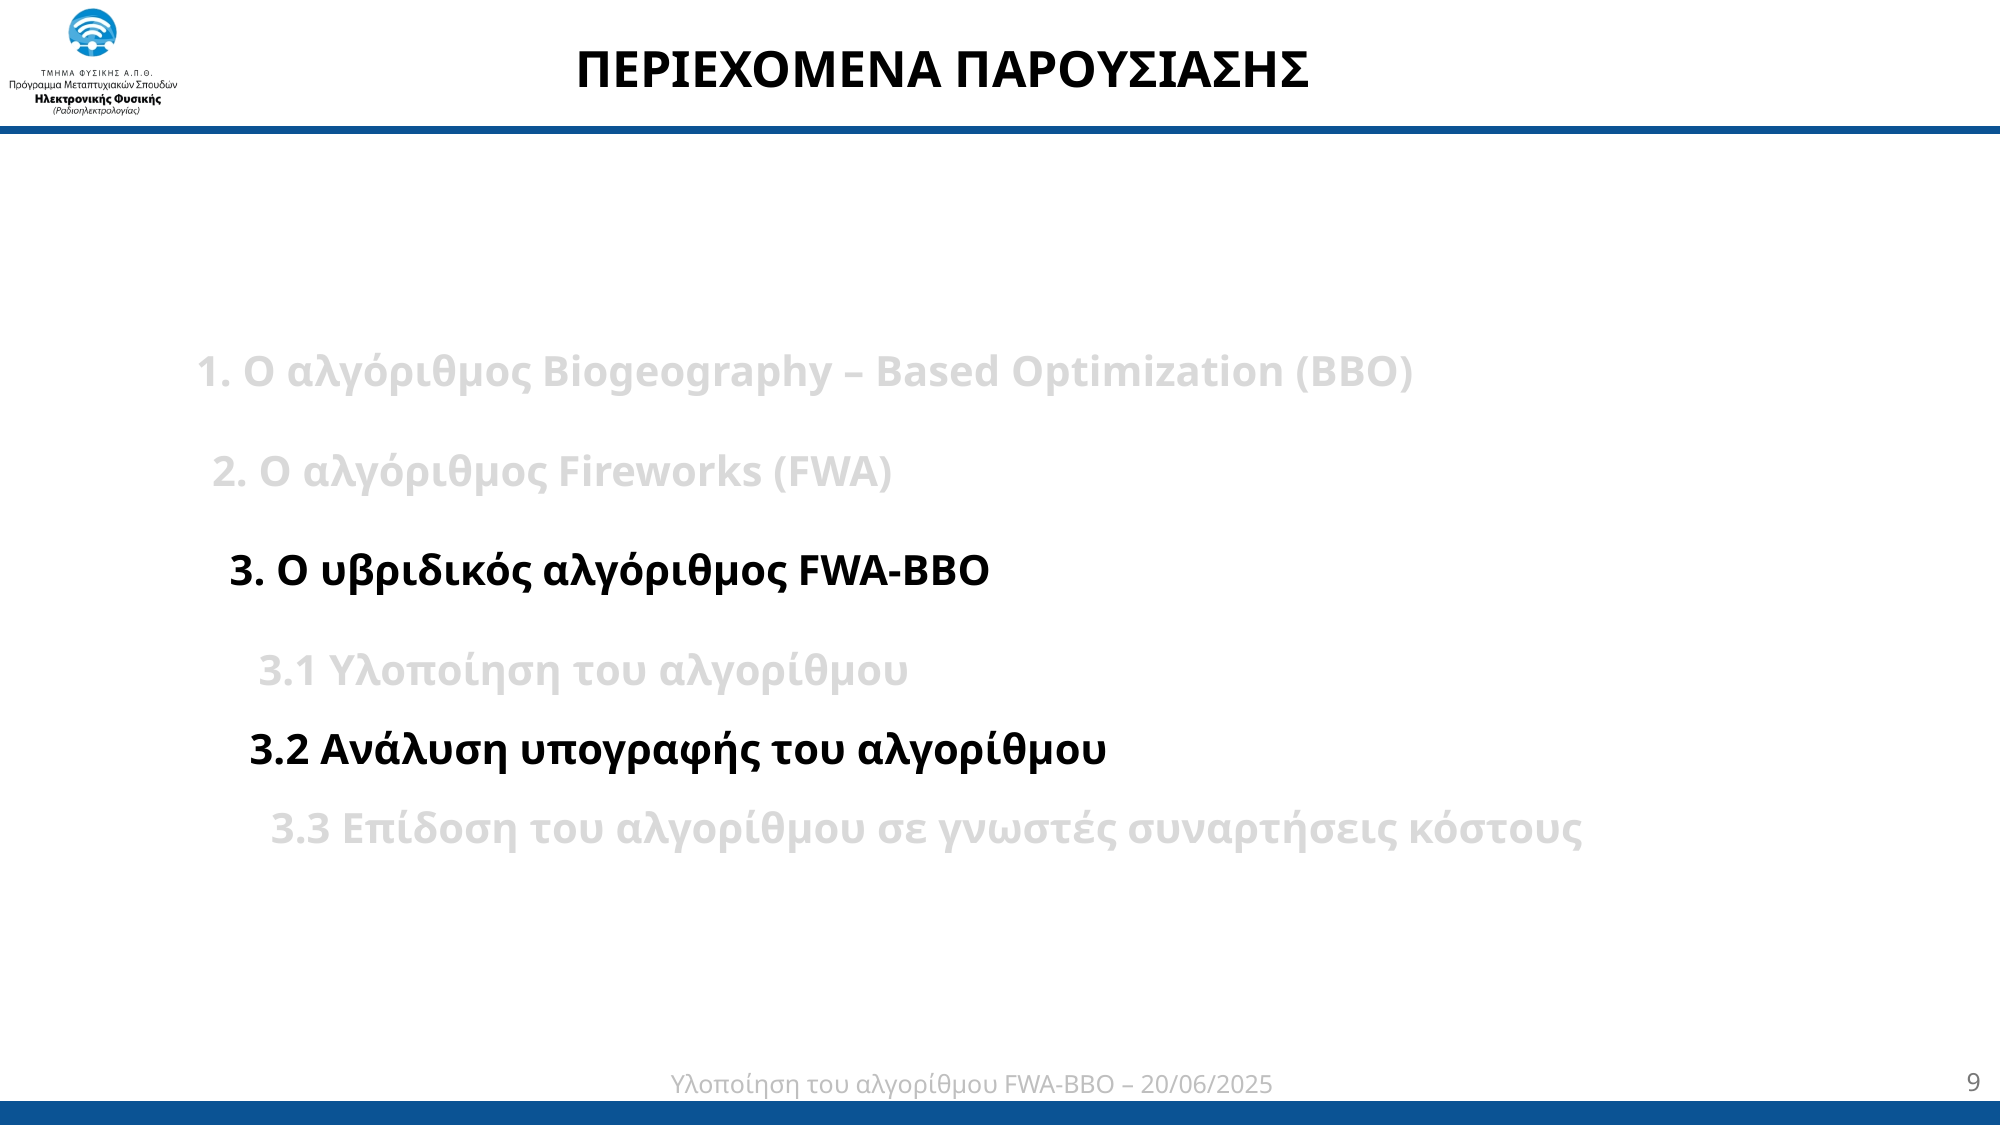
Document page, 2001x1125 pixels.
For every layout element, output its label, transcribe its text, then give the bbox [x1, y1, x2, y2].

text_box 3. Ο υβριδικός αλγόριθμος FWA-BBO [214, 535, 1006, 601]
text_box Υλοποίηση του αλγορίθμου FWA-BBO – 20/06/2025 [656, 1061, 1344, 1106]
text_box 2. Ο αλγόριθμος Fireworks (FWA) [197, 436, 908, 502]
text_box [0, 1101, 2000, 1125]
slide_number 9 [1947, 1053, 2000, 1114]
picture [0, 5, 188, 132]
text_box 3.2 Ανάλυση υπογραφής του αλγορίθμου [234, 715, 1123, 781]
text_box 3.1 Υλοποίηση του αλγορίθμου [243, 636, 925, 701]
text_box [0, 126, 2000, 135]
text_box 3.3 Επίδοση του αλγορίθμου σε γνωστές συναρτήσεις κόστους [256, 794, 1598, 860]
text_box 1. Ο αλγόριθμος Biogeography – Based Optimization (BBO) [181, 337, 1429, 403]
text_box ΠΕΡΙΕΧΟΜΕΝΑ ΠΑΡΟΥΣΙΑΣΗΣ [560, 30, 1440, 105]
